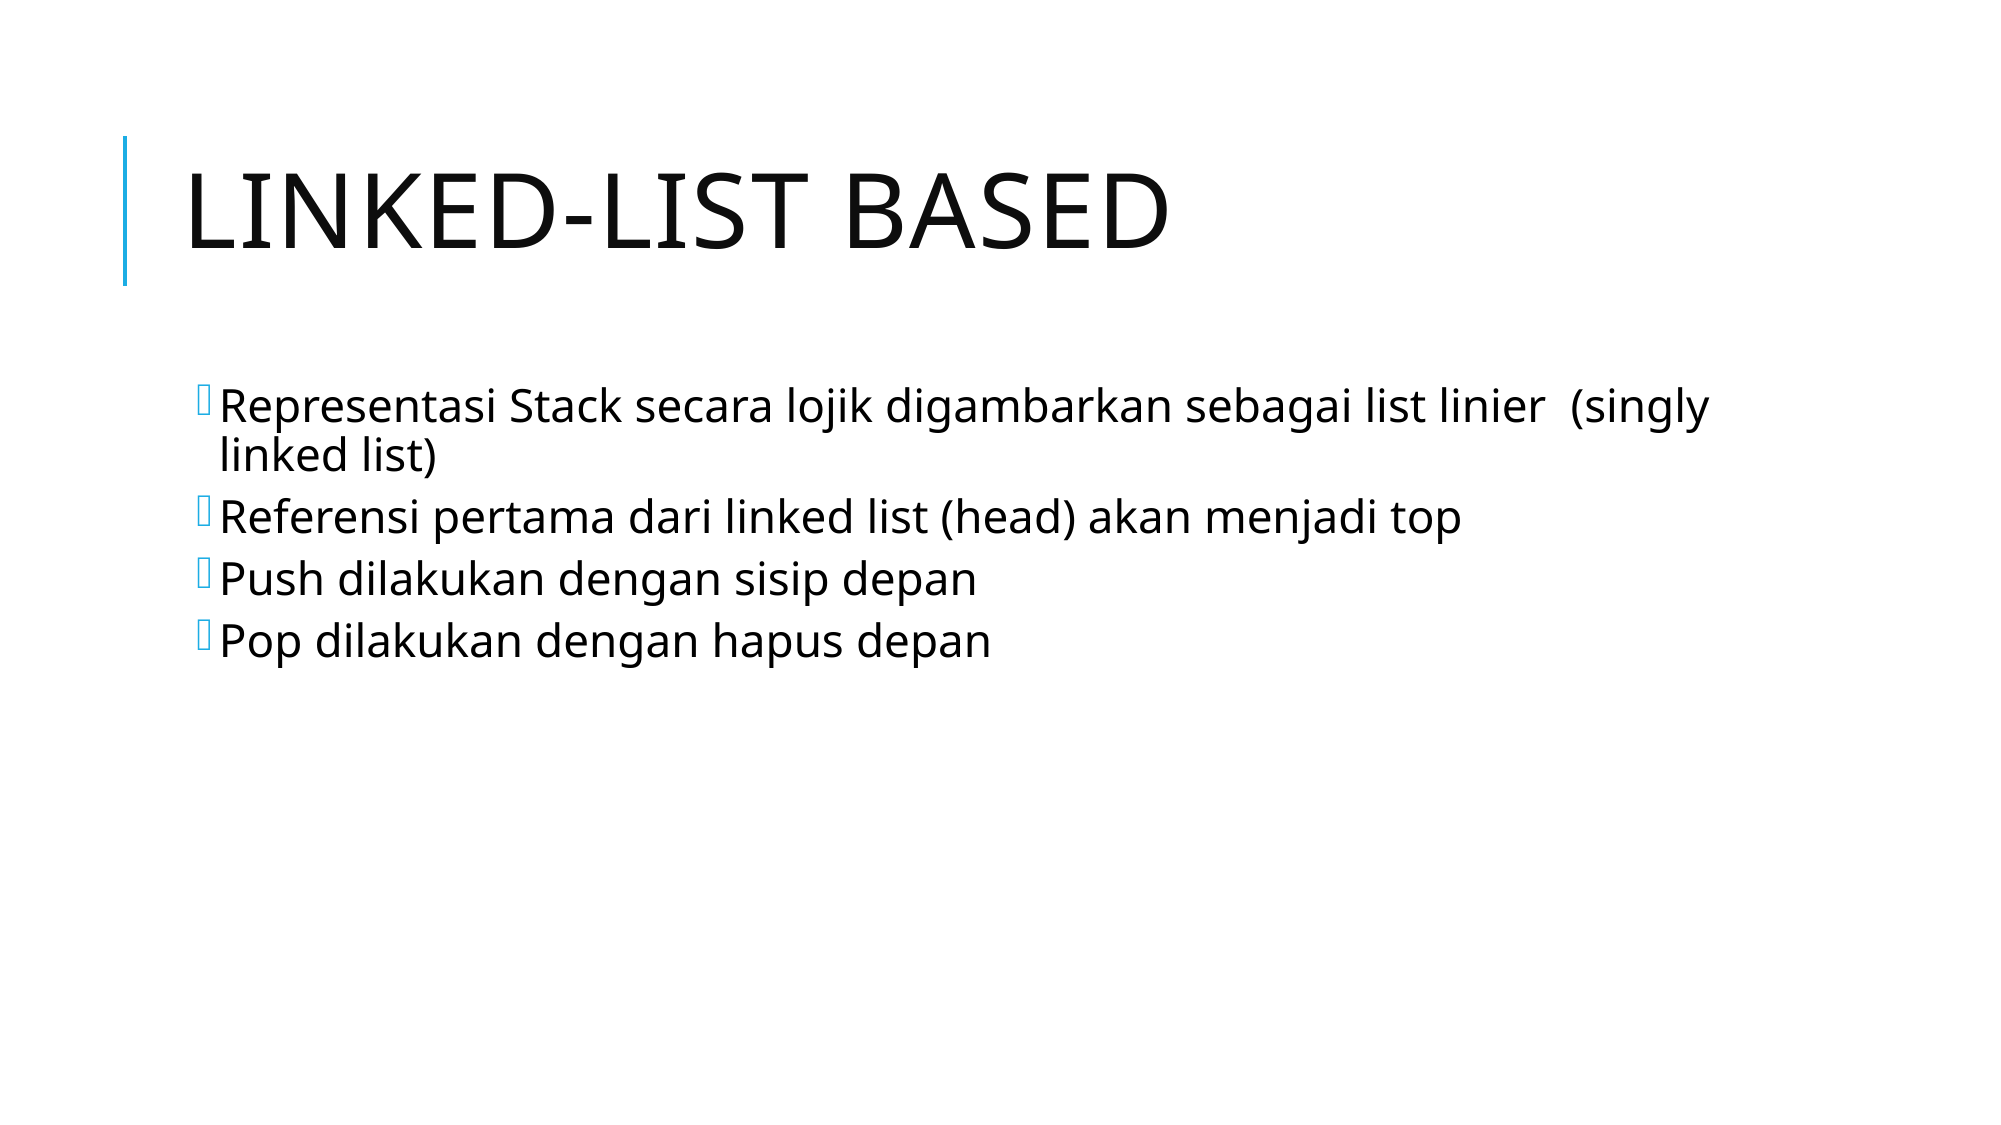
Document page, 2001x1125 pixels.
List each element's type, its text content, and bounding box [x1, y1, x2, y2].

list Representasi Stack secara lojik digambarkan sebagai list linier (singly linked list) Referensi pertama dari linked list (head) akan menjadi top Push dilakukan dengan sisip depan Pop dilakukan dengan hapus depan [167, 375, 1763, 1035]
title Linked-list based [167, 96, 1763, 342]
